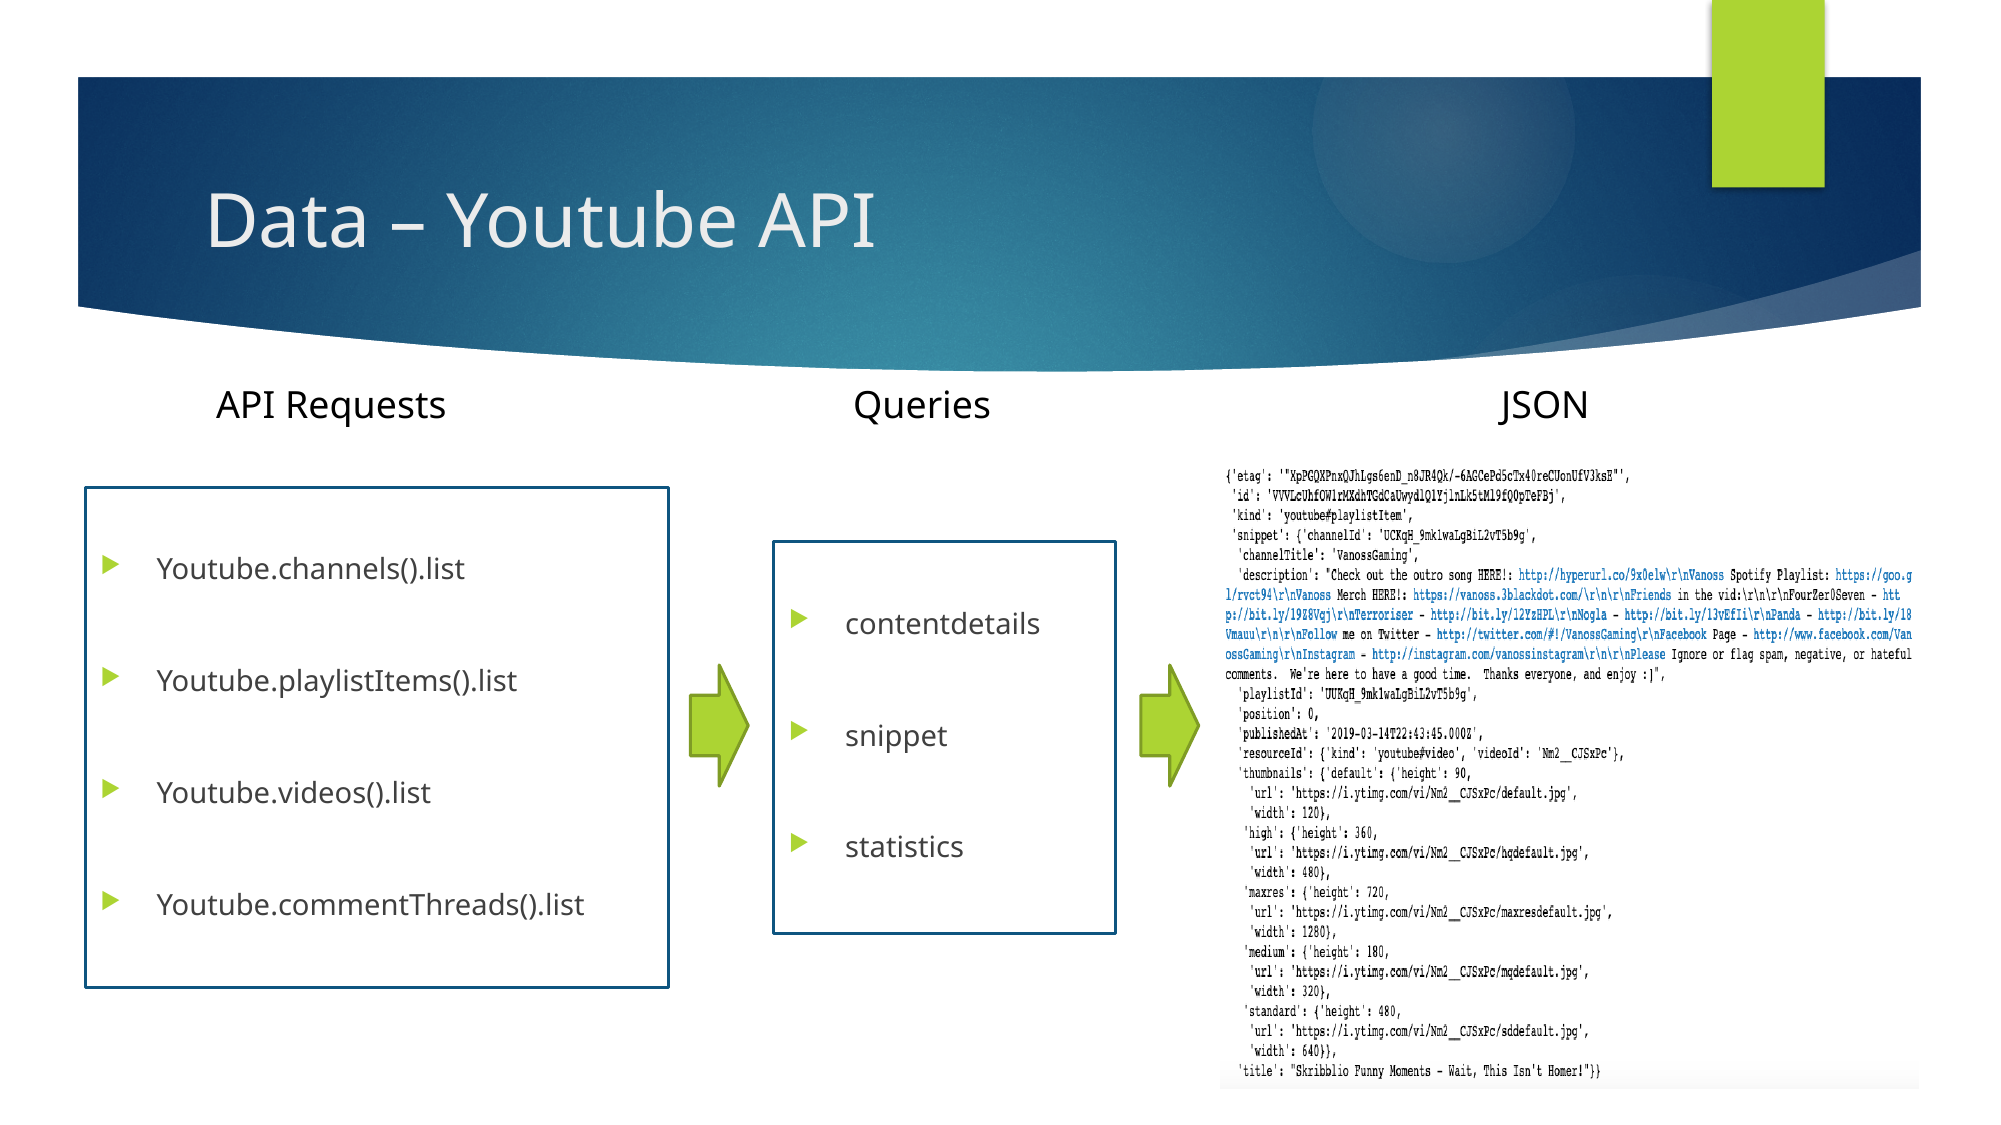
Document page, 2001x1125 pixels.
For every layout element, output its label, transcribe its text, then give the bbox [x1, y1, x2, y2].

text_box [1139, 663, 1201, 788]
text_box contentdetails snippet statistics [773, 541, 1116, 934]
text_box [688, 663, 750, 788]
title Data – Youtube API [189, 159, 1627, 276]
text_box JSON [1486, 374, 1605, 434]
text_box Queries [838, 373, 1007, 433]
picture [1219, 465, 1919, 1089]
text_box API Requests [201, 373, 462, 433]
list Youtube.channels().list Youtube.playlistItems().list Youtube.videos().list Youtube.commentThreads().list [85, 487, 669, 988]
